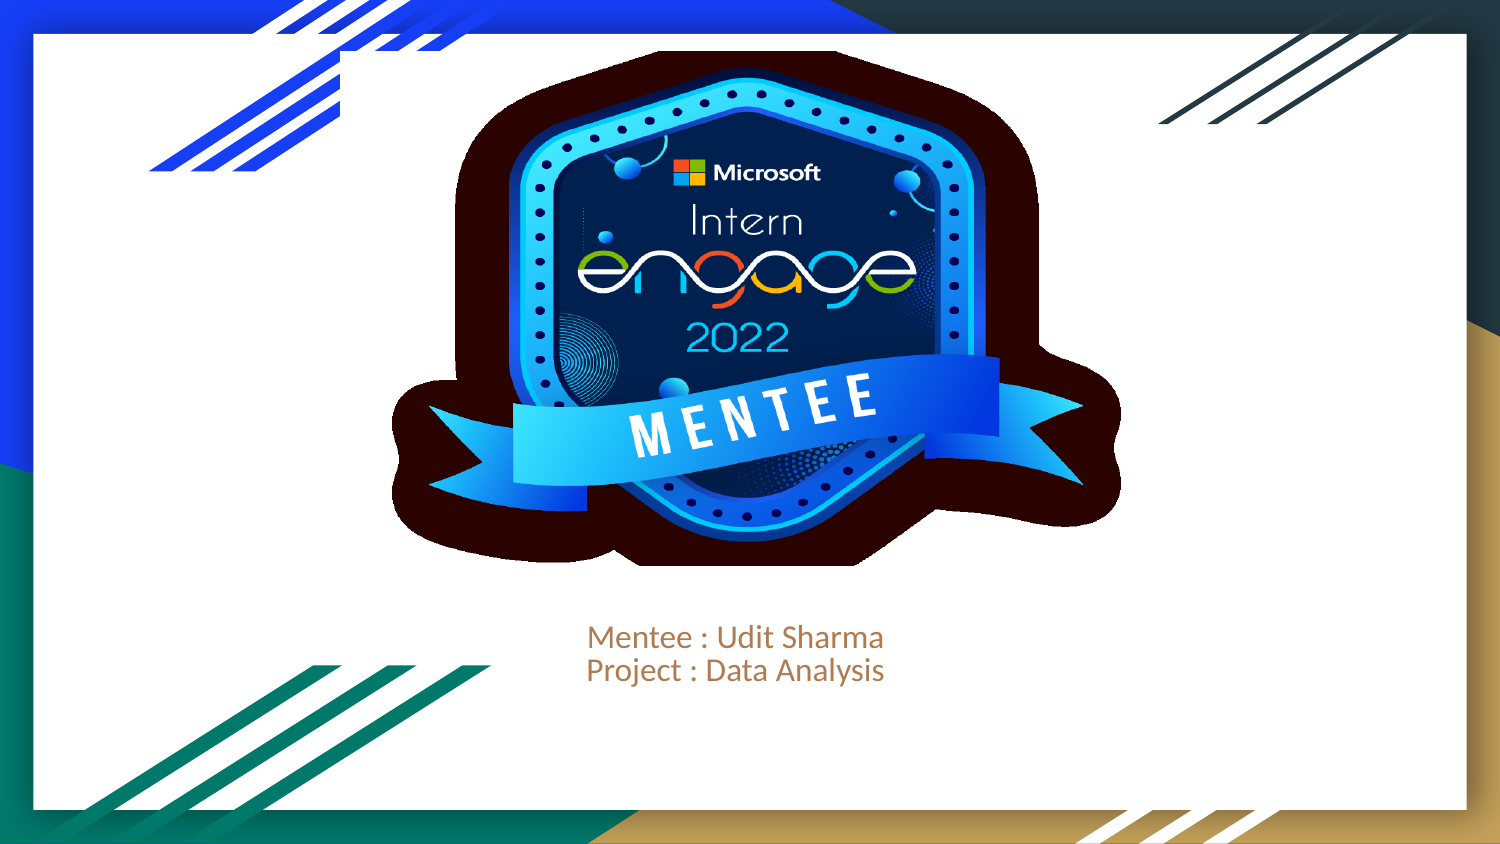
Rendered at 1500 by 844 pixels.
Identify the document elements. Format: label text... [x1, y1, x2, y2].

subtitle Mentee : Udit Sharma Project : Data Analysis [36, 608, 1435, 739]
picture [340, 50, 1132, 566]
